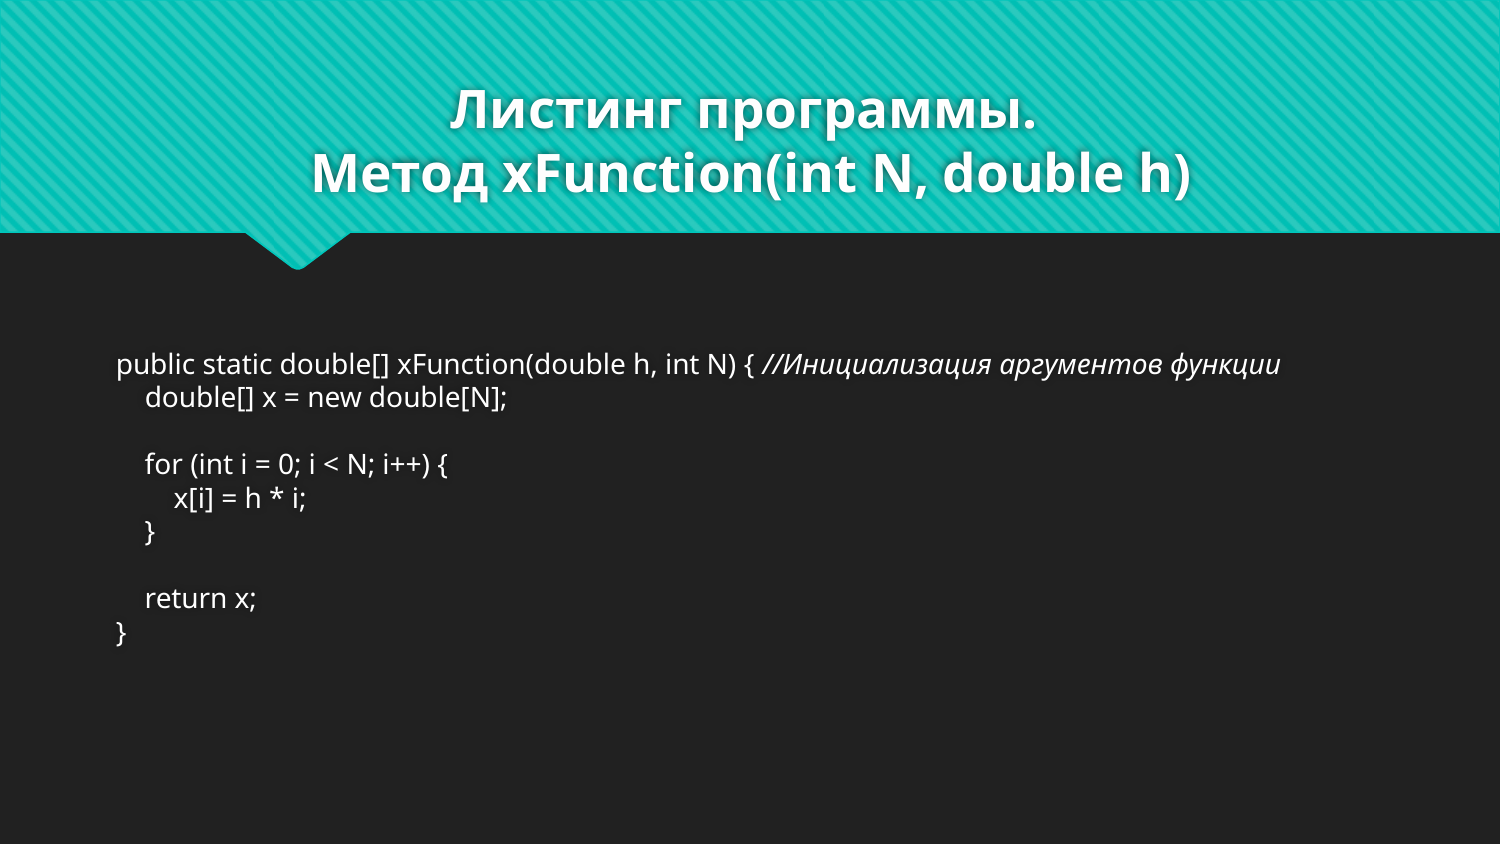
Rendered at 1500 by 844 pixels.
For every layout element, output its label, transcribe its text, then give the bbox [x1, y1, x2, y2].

title Листинг программы. Метод xFunction(int N, double h) [100, 67, 1402, 211]
list public static double[] xFunction(double h, int N) { //Инициализация аргументов функции double[] x = new double[N]; for (int i = 0; i < N; i++) { x[i] = h * i; } return x; } [100, 273, 1400, 721]
